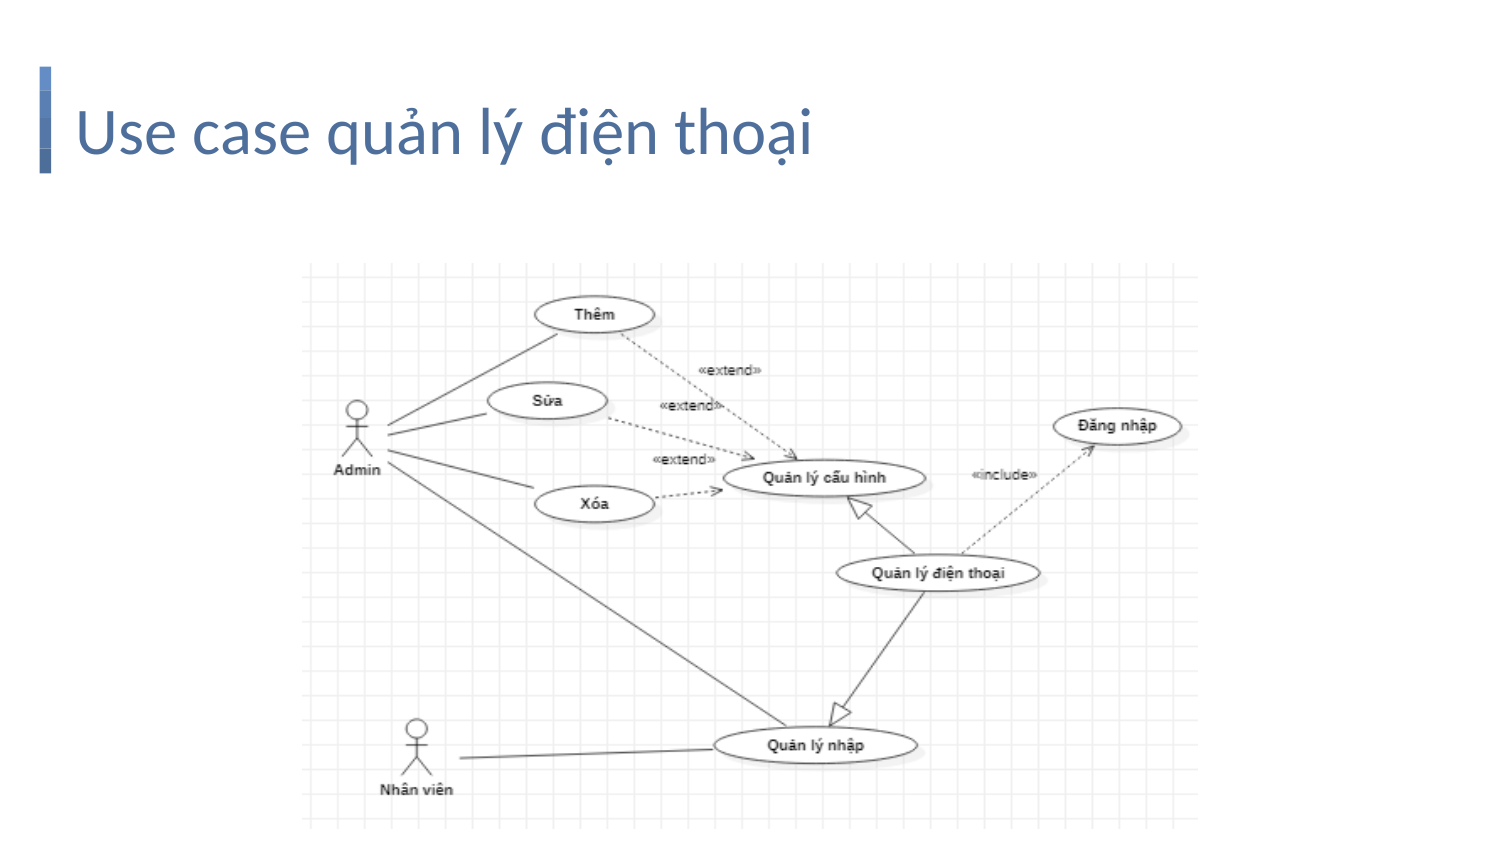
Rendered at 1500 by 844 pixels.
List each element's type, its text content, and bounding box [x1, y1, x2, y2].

picture [301, 263, 1199, 829]
title Use case quản lý điện thoại [60, 72, 1449, 167]
